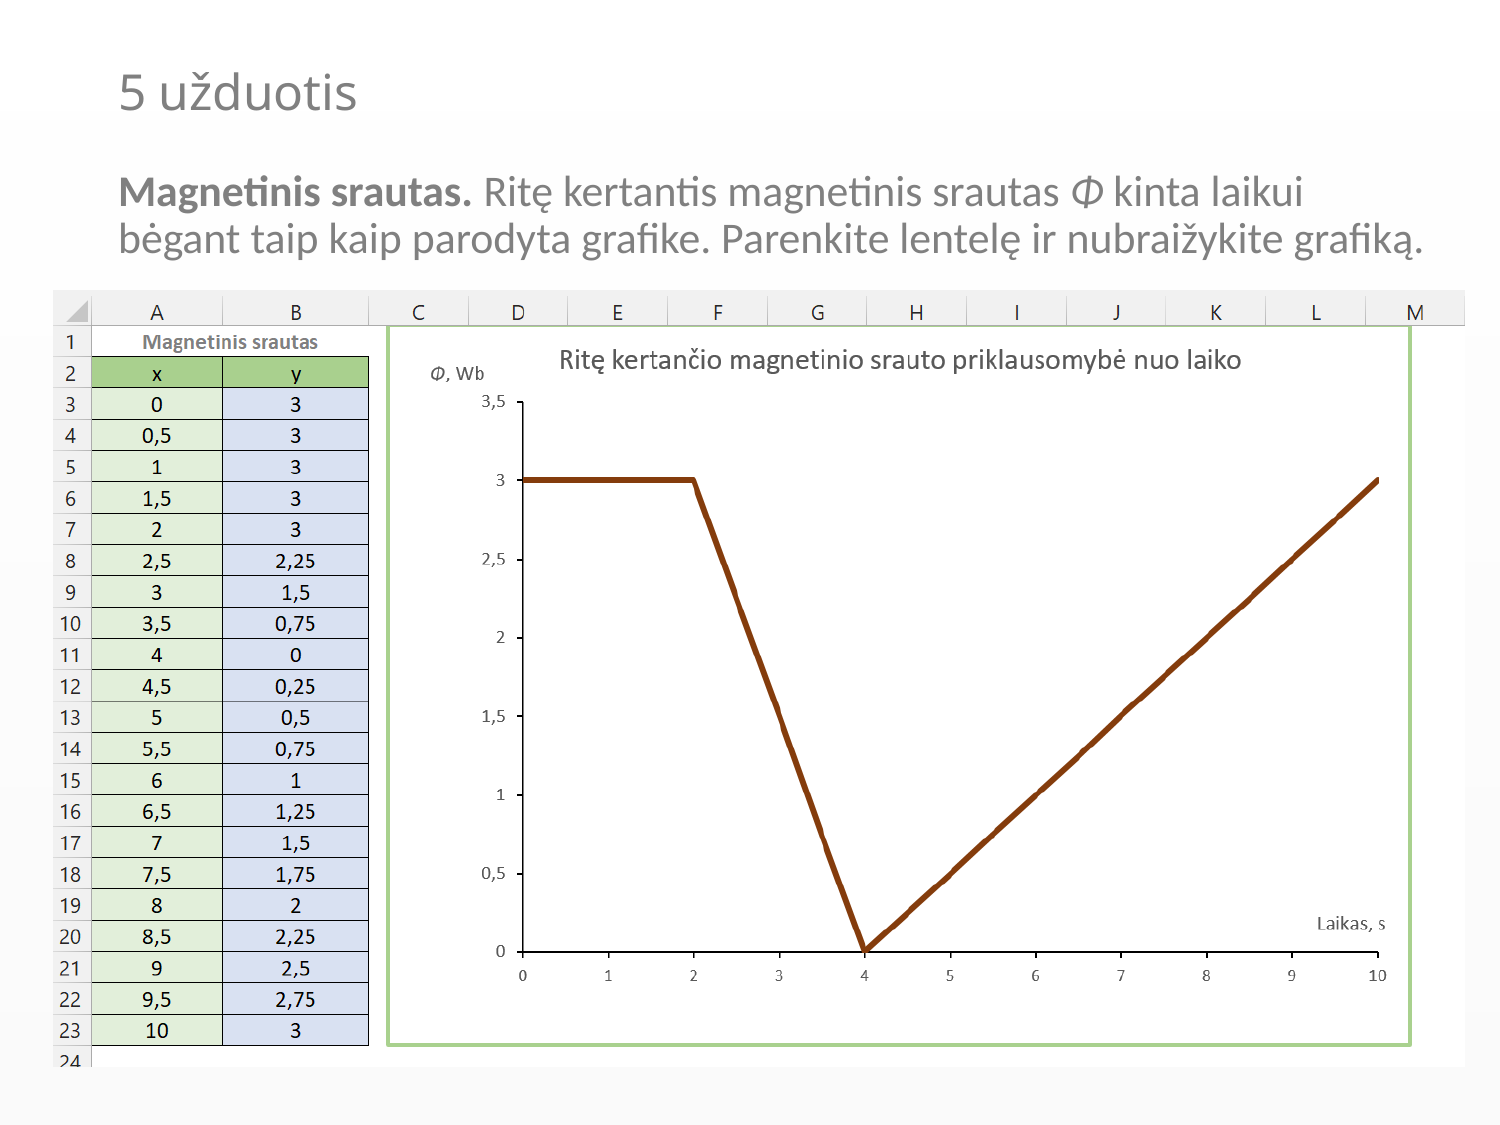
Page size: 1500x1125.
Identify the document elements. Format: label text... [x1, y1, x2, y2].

title 5 užduotis [103, 59, 1397, 129]
picture [53, 290, 1465, 1067]
list Magnetinis srautas. Ritę kertantis magnetinis srautas Φ kinta laikui bėgant taip kaip parodyta grafike. Parenkite lentelę ir nubraižykite grafiką. [103, 160, 1447, 290]
